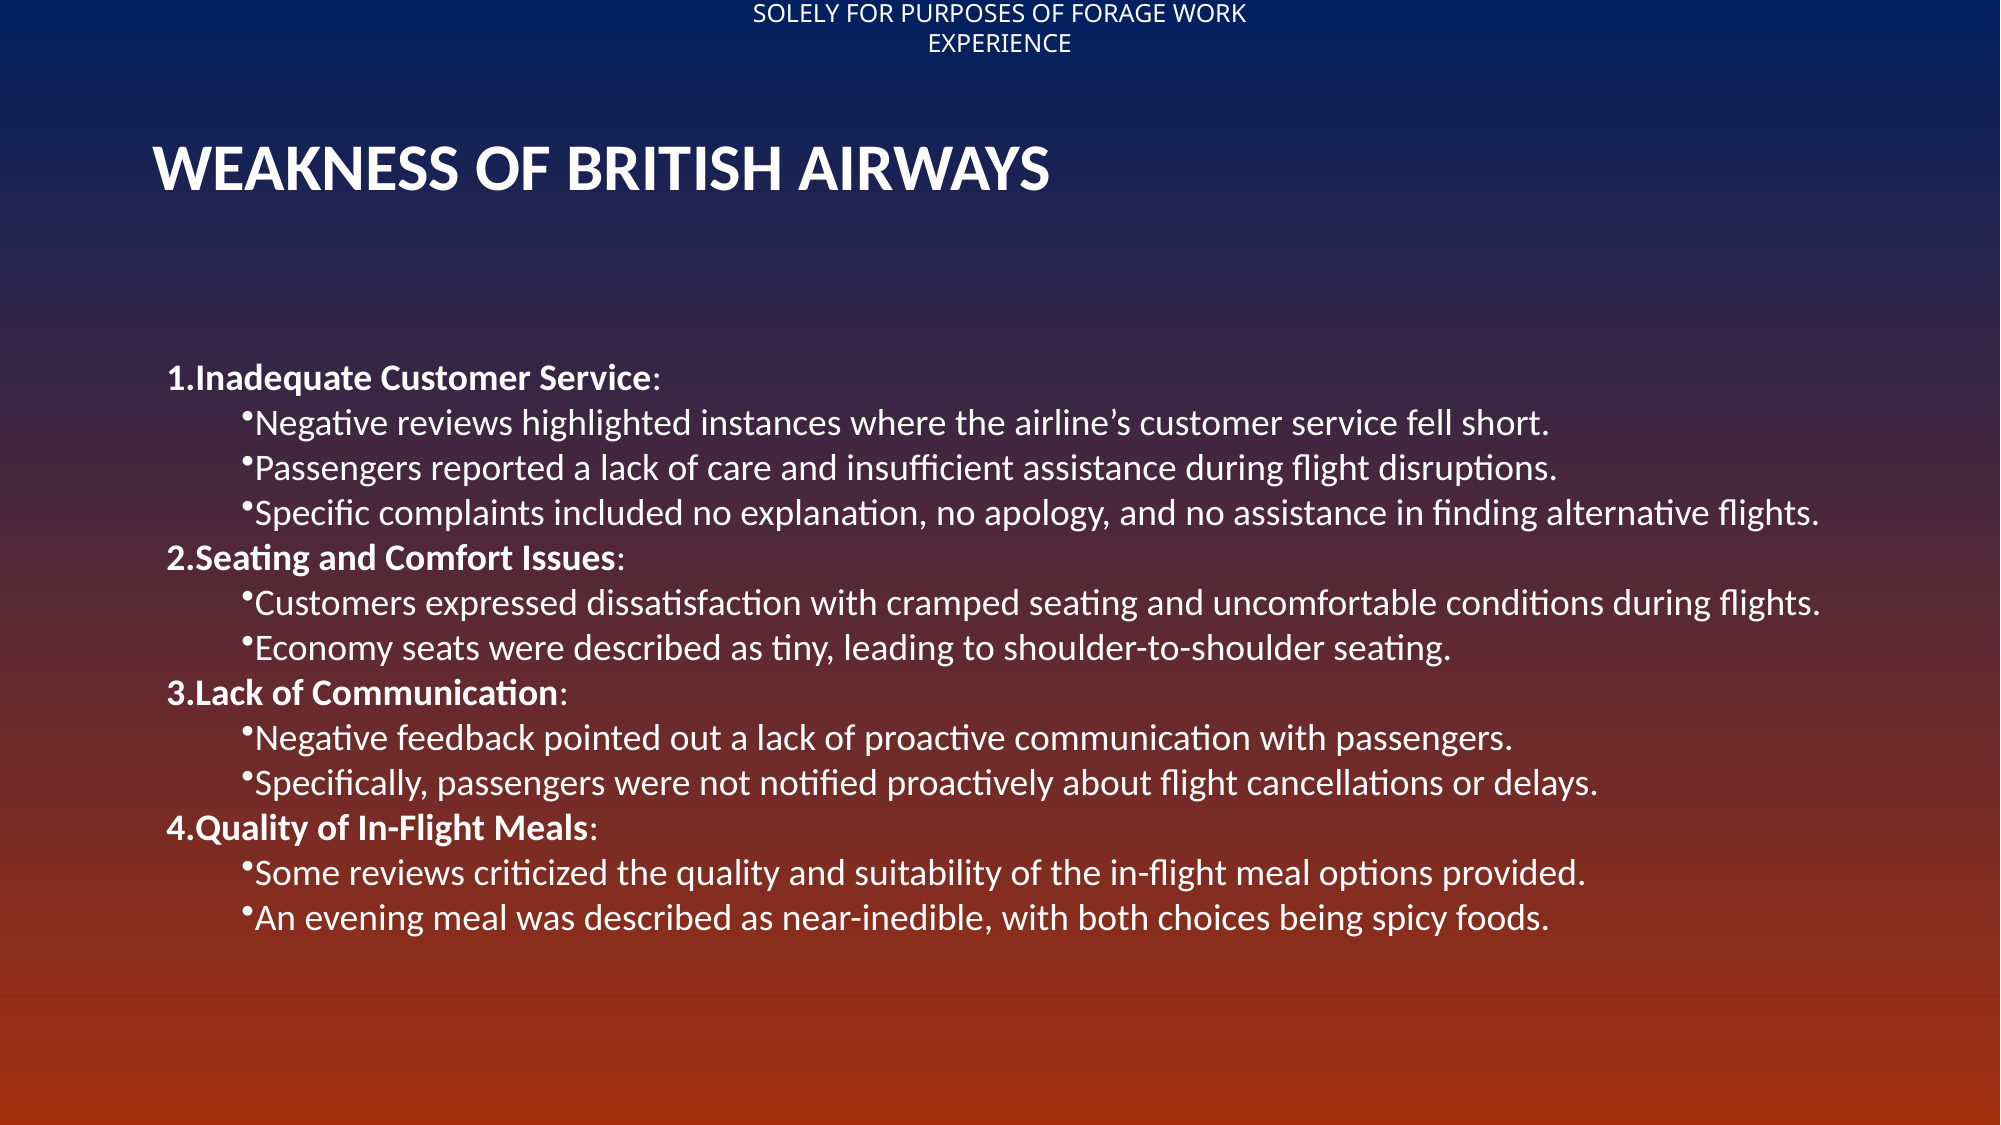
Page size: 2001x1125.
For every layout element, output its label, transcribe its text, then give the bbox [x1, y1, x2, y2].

list Inadequate Customer Service: Negative reviews highlighted instances where the airline’s customer service fell short. Passengers reported a lack of care and insufficient assistance during flight disruptions. Specific complaints included no explanation, no apology, and no assistance in finding alternative flights. Seating and Comfort Issues: Customers expressed dissatisfaction with cramped seating and uncomfortable conditions during flights. Economy seats were described as tiny, leading to shoulder-to-shoulder seating. Lack of Communication: Negative feedback pointed out a lack of proactive communication with passengers. Specifically, passengers were not notified proactively about flight cancellations or delays. Quality of In-Flight Meals: Some reviews criticized the quality and suitability of the in-flight meal options provided. An evening meal was described as near-inedible, with both choices being spicy foods. [151, 318, 1873, 972]
title WEAKNESS OF BRITISH AIRWAYS [137, 59, 1863, 278]
